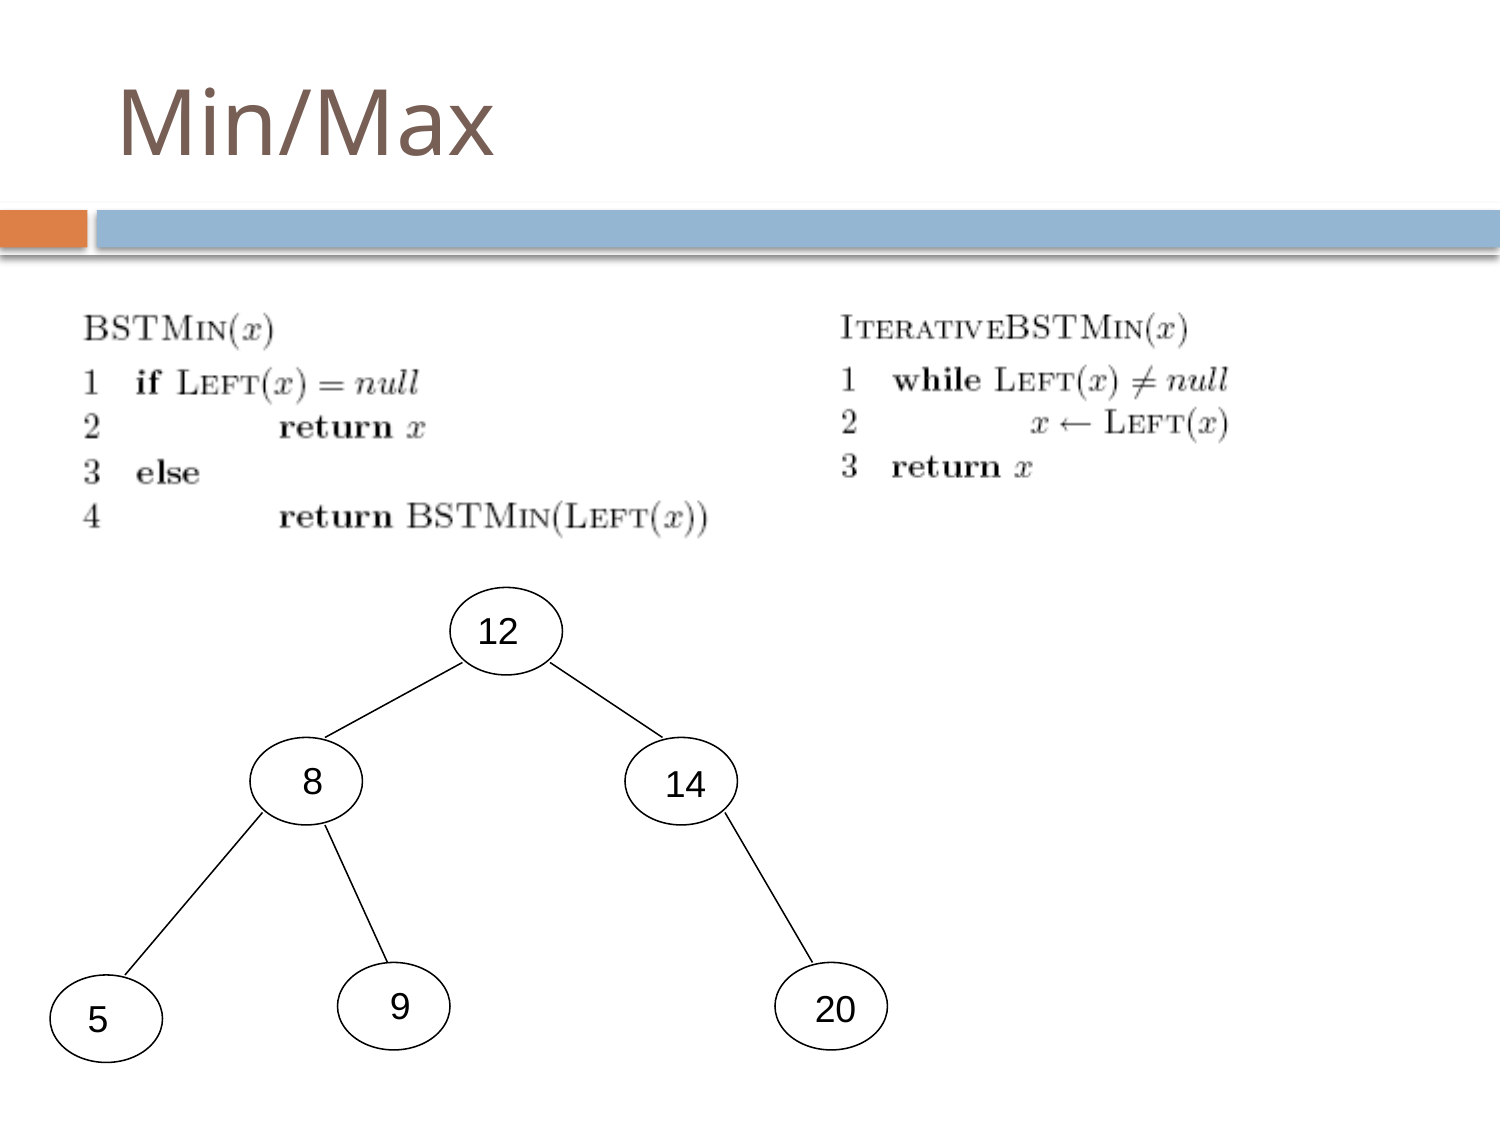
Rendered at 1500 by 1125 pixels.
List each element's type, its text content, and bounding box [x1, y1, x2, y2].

text_box 12 [550, 637, 563, 660]
text_box [249, 737, 363, 825]
picture [824, 299, 1263, 493]
text_box 5 [147, 987, 163, 1012]
text_box 8 [346, 749, 388, 810]
text_box 9 [434, 974, 475, 1035]
text_box 5 [150, 1025, 163, 1048]
text_box 14 [650, 752, 750, 813]
text_box [624, 737, 724, 825]
text_box 20 [872, 977, 900, 1038]
text_box [50, 974, 163, 1063]
title Min/Max [100, 37, 1438, 200]
text_box [337, 962, 451, 1050]
text_box [774, 962, 888, 1050]
text_box 12 [546, 599, 563, 625]
picture [74, 299, 726, 546]
text_box [450, 587, 563, 675]
